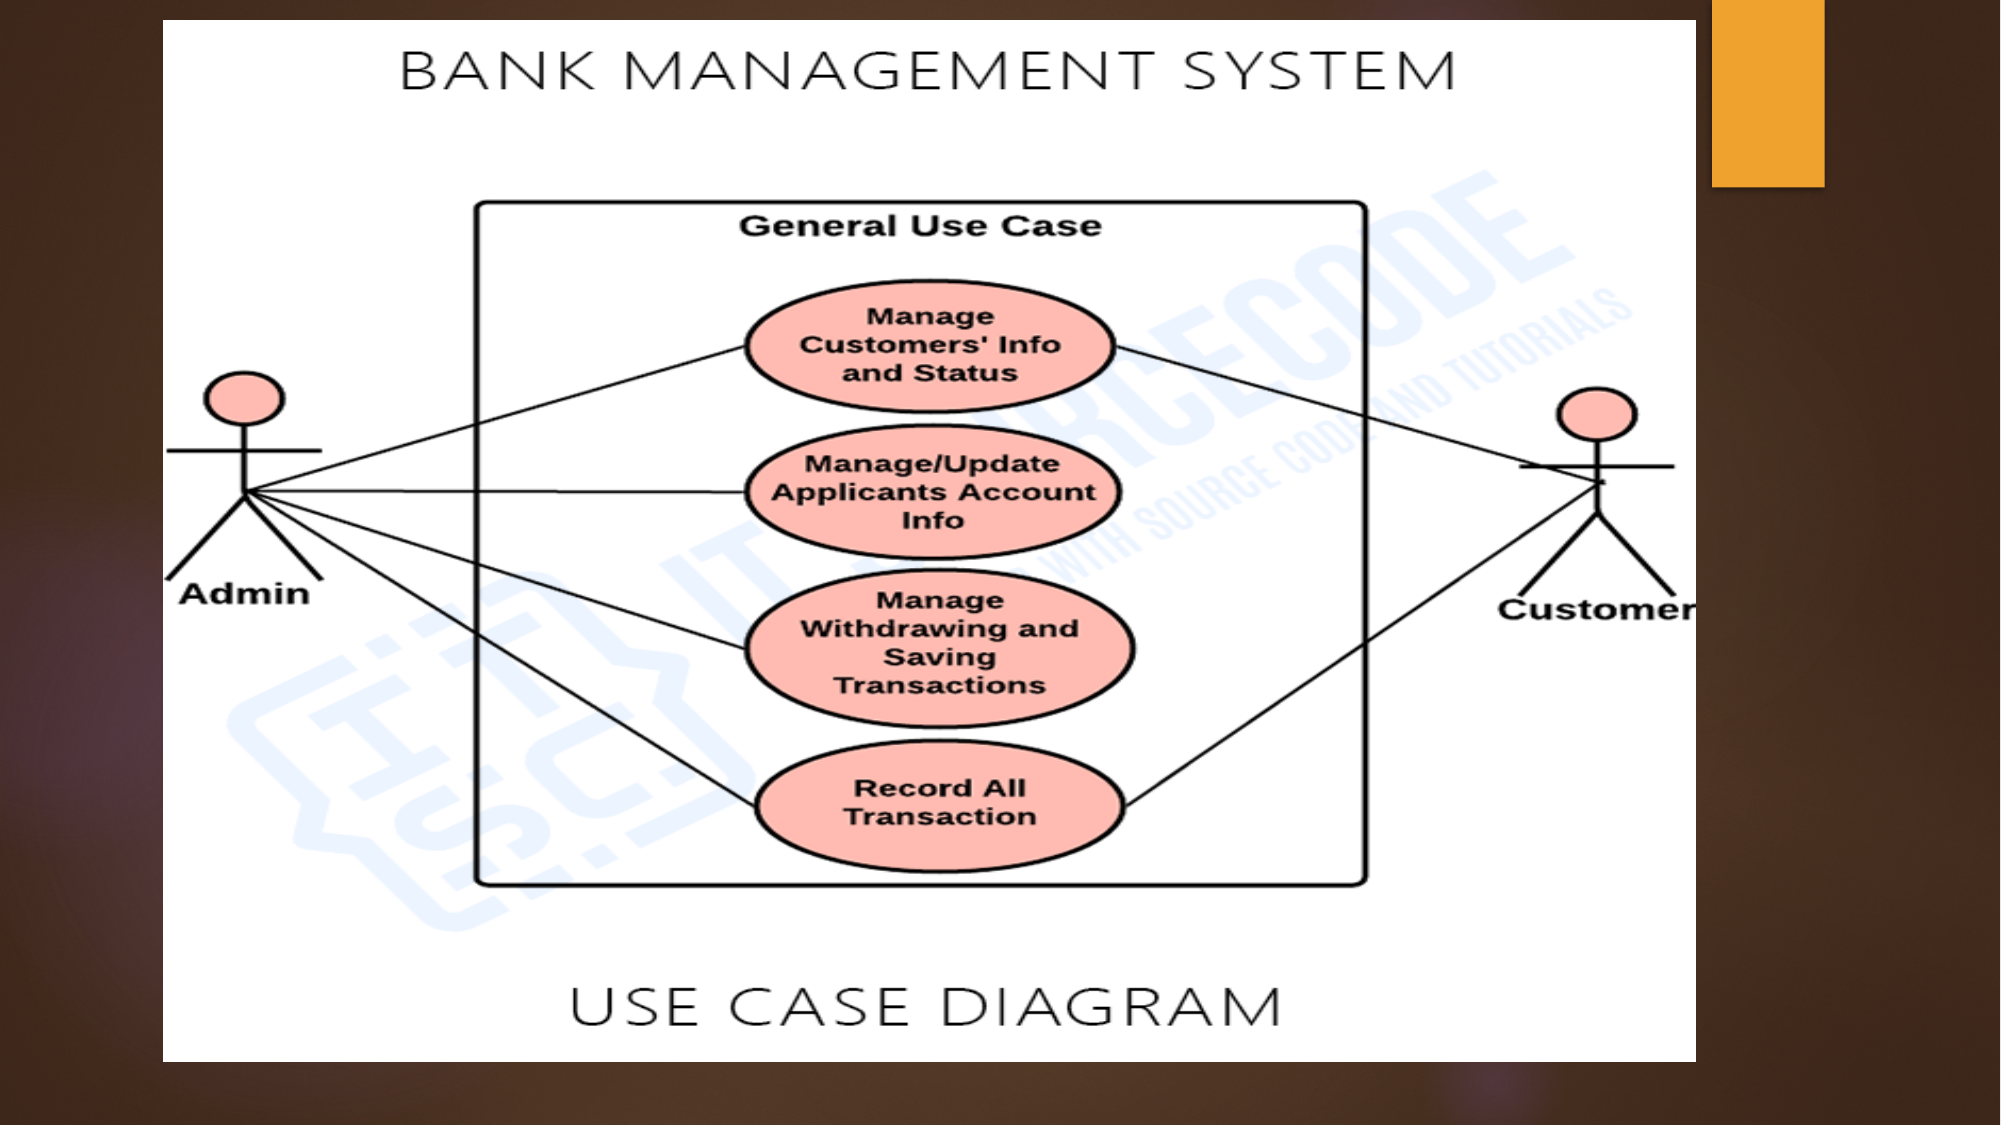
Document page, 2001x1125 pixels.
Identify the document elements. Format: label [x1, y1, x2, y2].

picture [0, 0, 1696, 1125]
